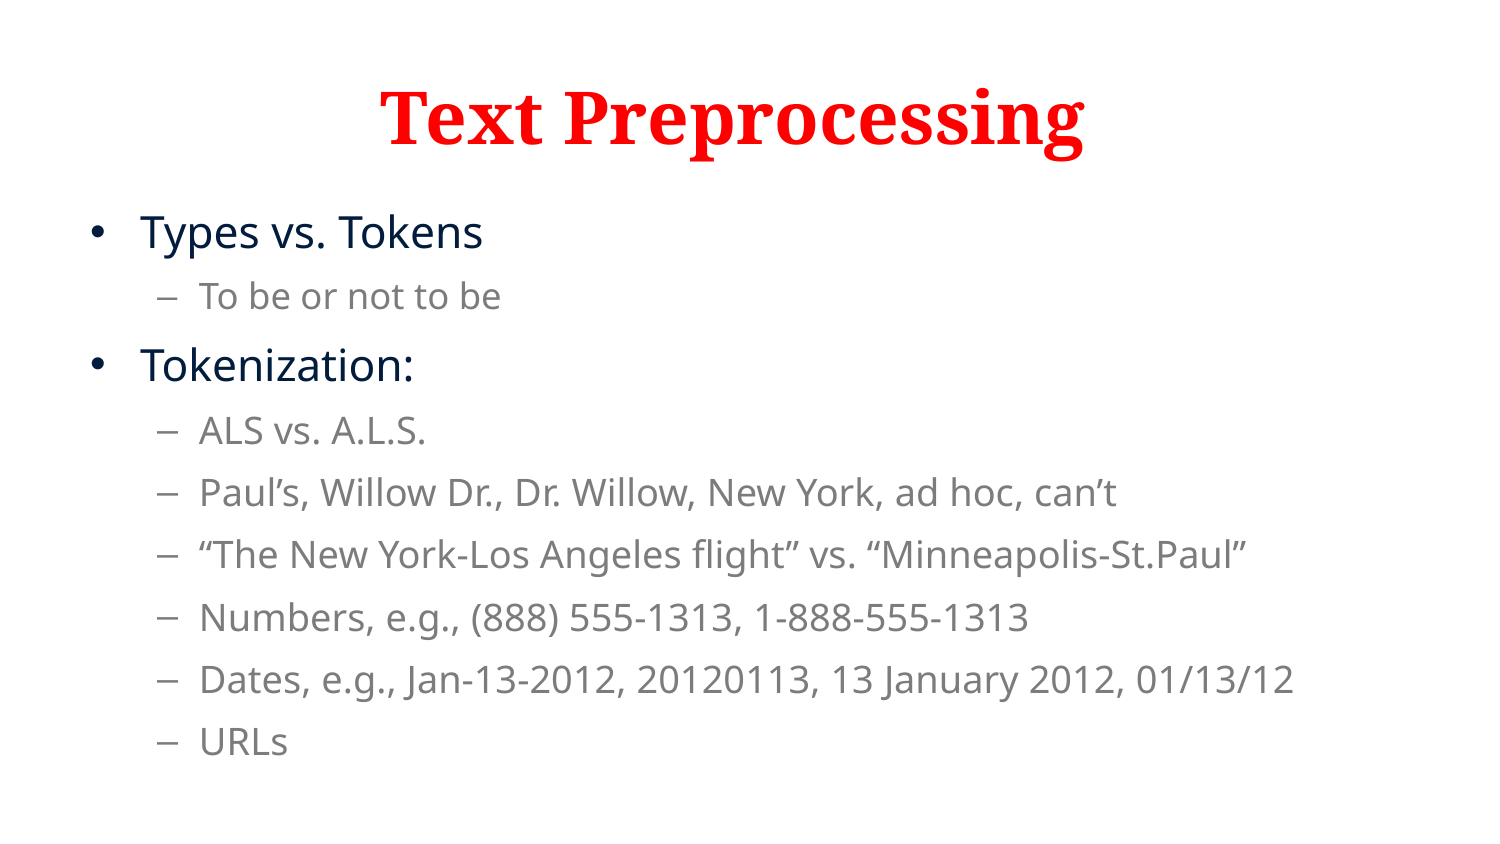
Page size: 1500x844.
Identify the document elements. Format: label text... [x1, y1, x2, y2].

list Types vs. Tokens To be or not to be Tokenization: ALS vs. A.L.S. Paul’s, Willow Dr., Dr. Willow, New York, ad hoc, can’t “The New York-Los Angeles flight” vs. “Minneapolis-St.Paul” Numbers, e.g., (888) 555-1313, 1-888-555-1313 Dates, e.g., Jan-13-2012, 20120113, 13 January 2012, 01/13/12 URLs [75, 186, 1425, 777]
title Text Preprocessing [41, 64, 1425, 180]
